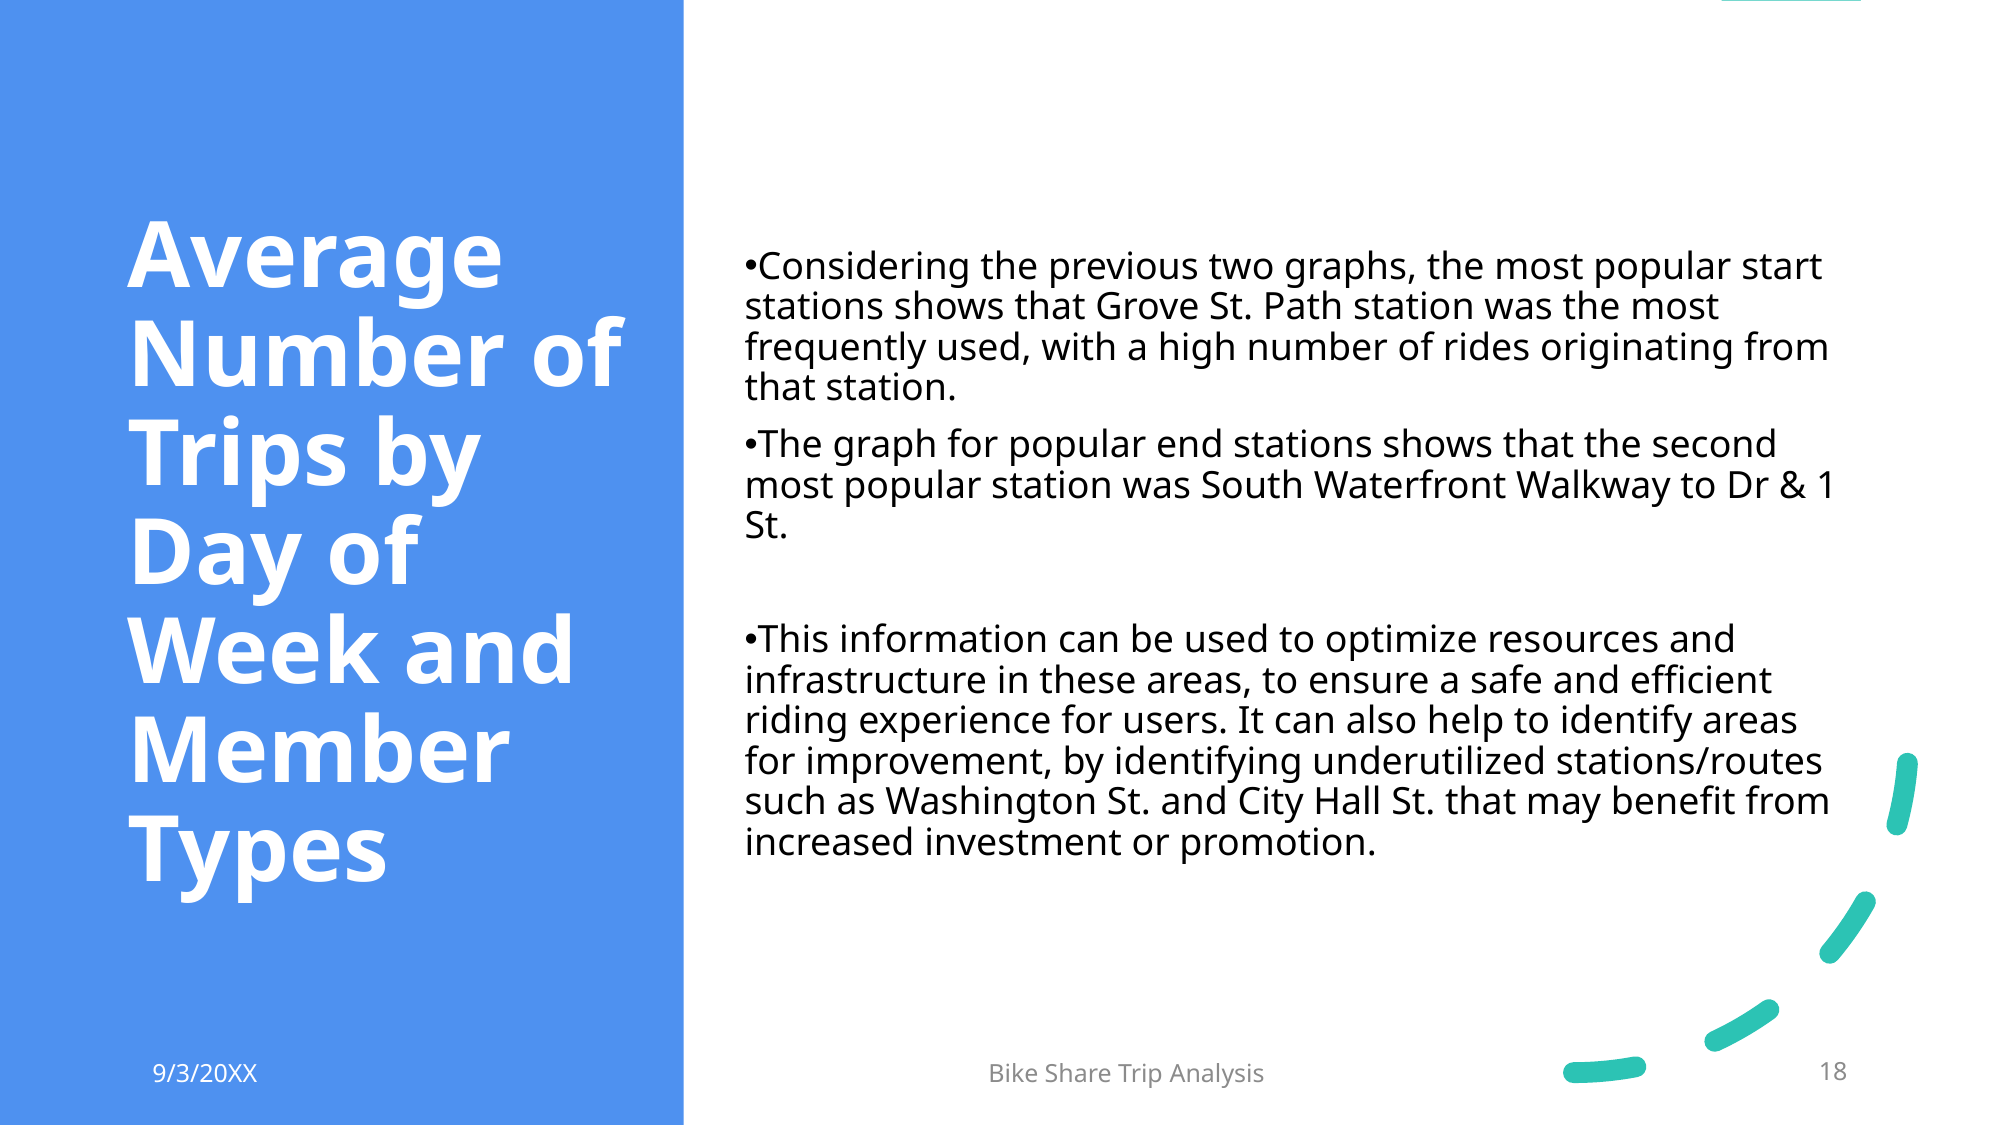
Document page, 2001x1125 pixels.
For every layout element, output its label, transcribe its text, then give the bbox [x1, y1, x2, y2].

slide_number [137, 1042, 588, 1103]
text_box [685, 0, 2000, 1125]
footer Bike Share Trip Analysis [729, 1042, 1524, 1103]
slide_number 18 [1610, 1042, 1863, 1103]
text_box [1572, 737, 1909, 1074]
text_box [0, 0, 685, 1125]
title Average Number of Trips by Day of Week and Member Types [112, 97, 638, 1014]
text_box Considering the previous two graphs, the most popular start stations shows that Grove St. Path station was the most frequently used, with a high number of rides originating from that station. The graph for popular end stations shows that the second most popular station was South Waterfront Walkway to Dr & 1 St. This information can be used to optimize resources and infrastructure in these areas, to ensure a safe and efficient riding experience for users. It can also help to identify areas for improvement, by identifying underutilized stations/routes such as Washington St. and City Hall St. that may benefit from increased investment or promotion. [729, 96, 1863, 1014]
